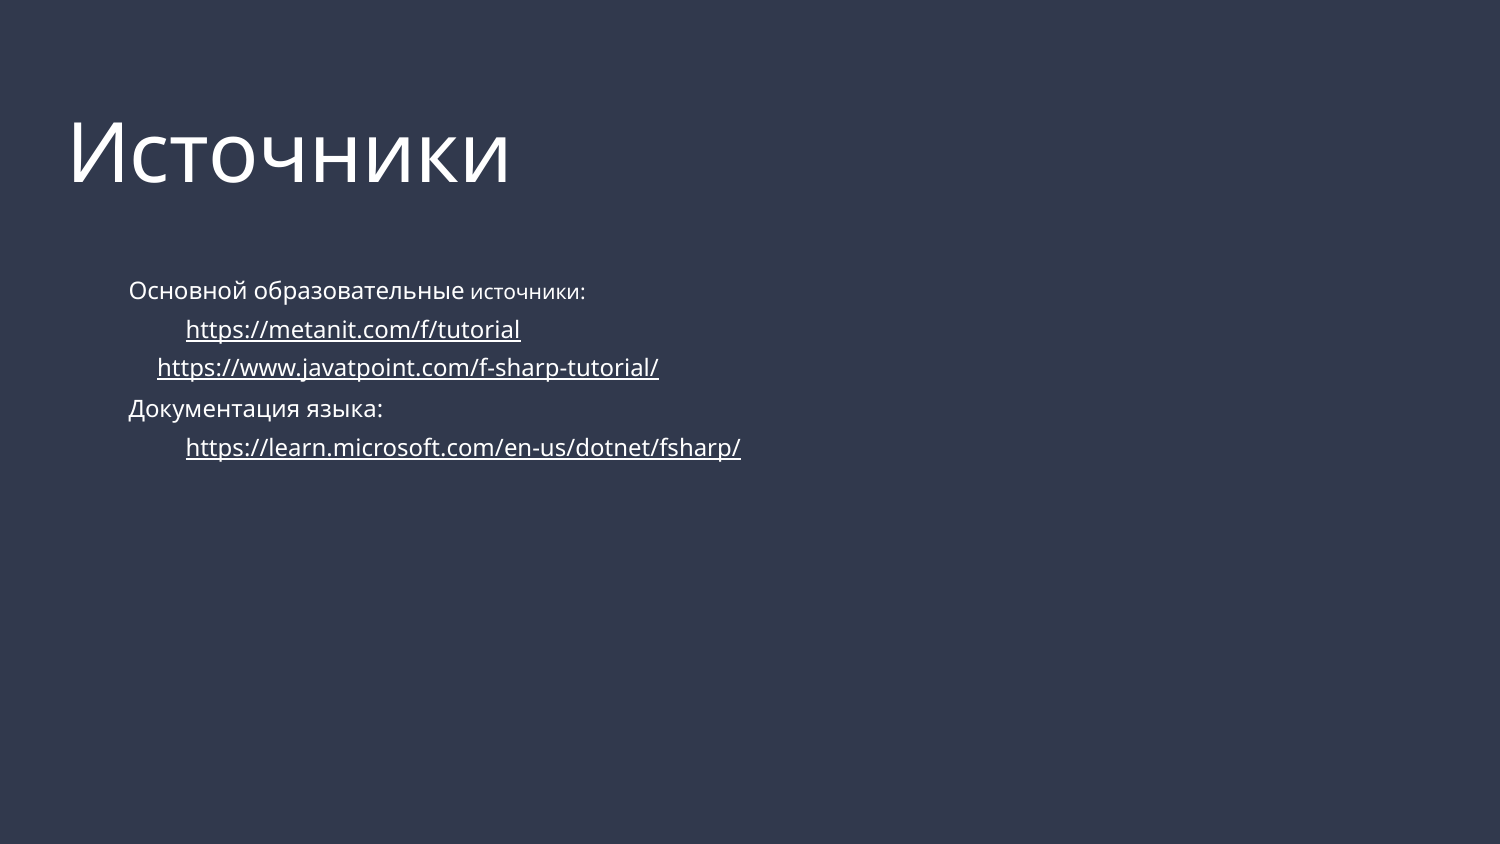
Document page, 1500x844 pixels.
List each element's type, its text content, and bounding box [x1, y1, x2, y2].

title Источники [51, 136, 1294, 215]
list Основной образовательные источники: https://metanit.com/f/tutorial https://www.javatpoint.com/f-sharp-tutorial/ Документация языка: https://learn.microsoft.com/en-us/dotnet/fsharp/ [113, 256, 1280, 482]
